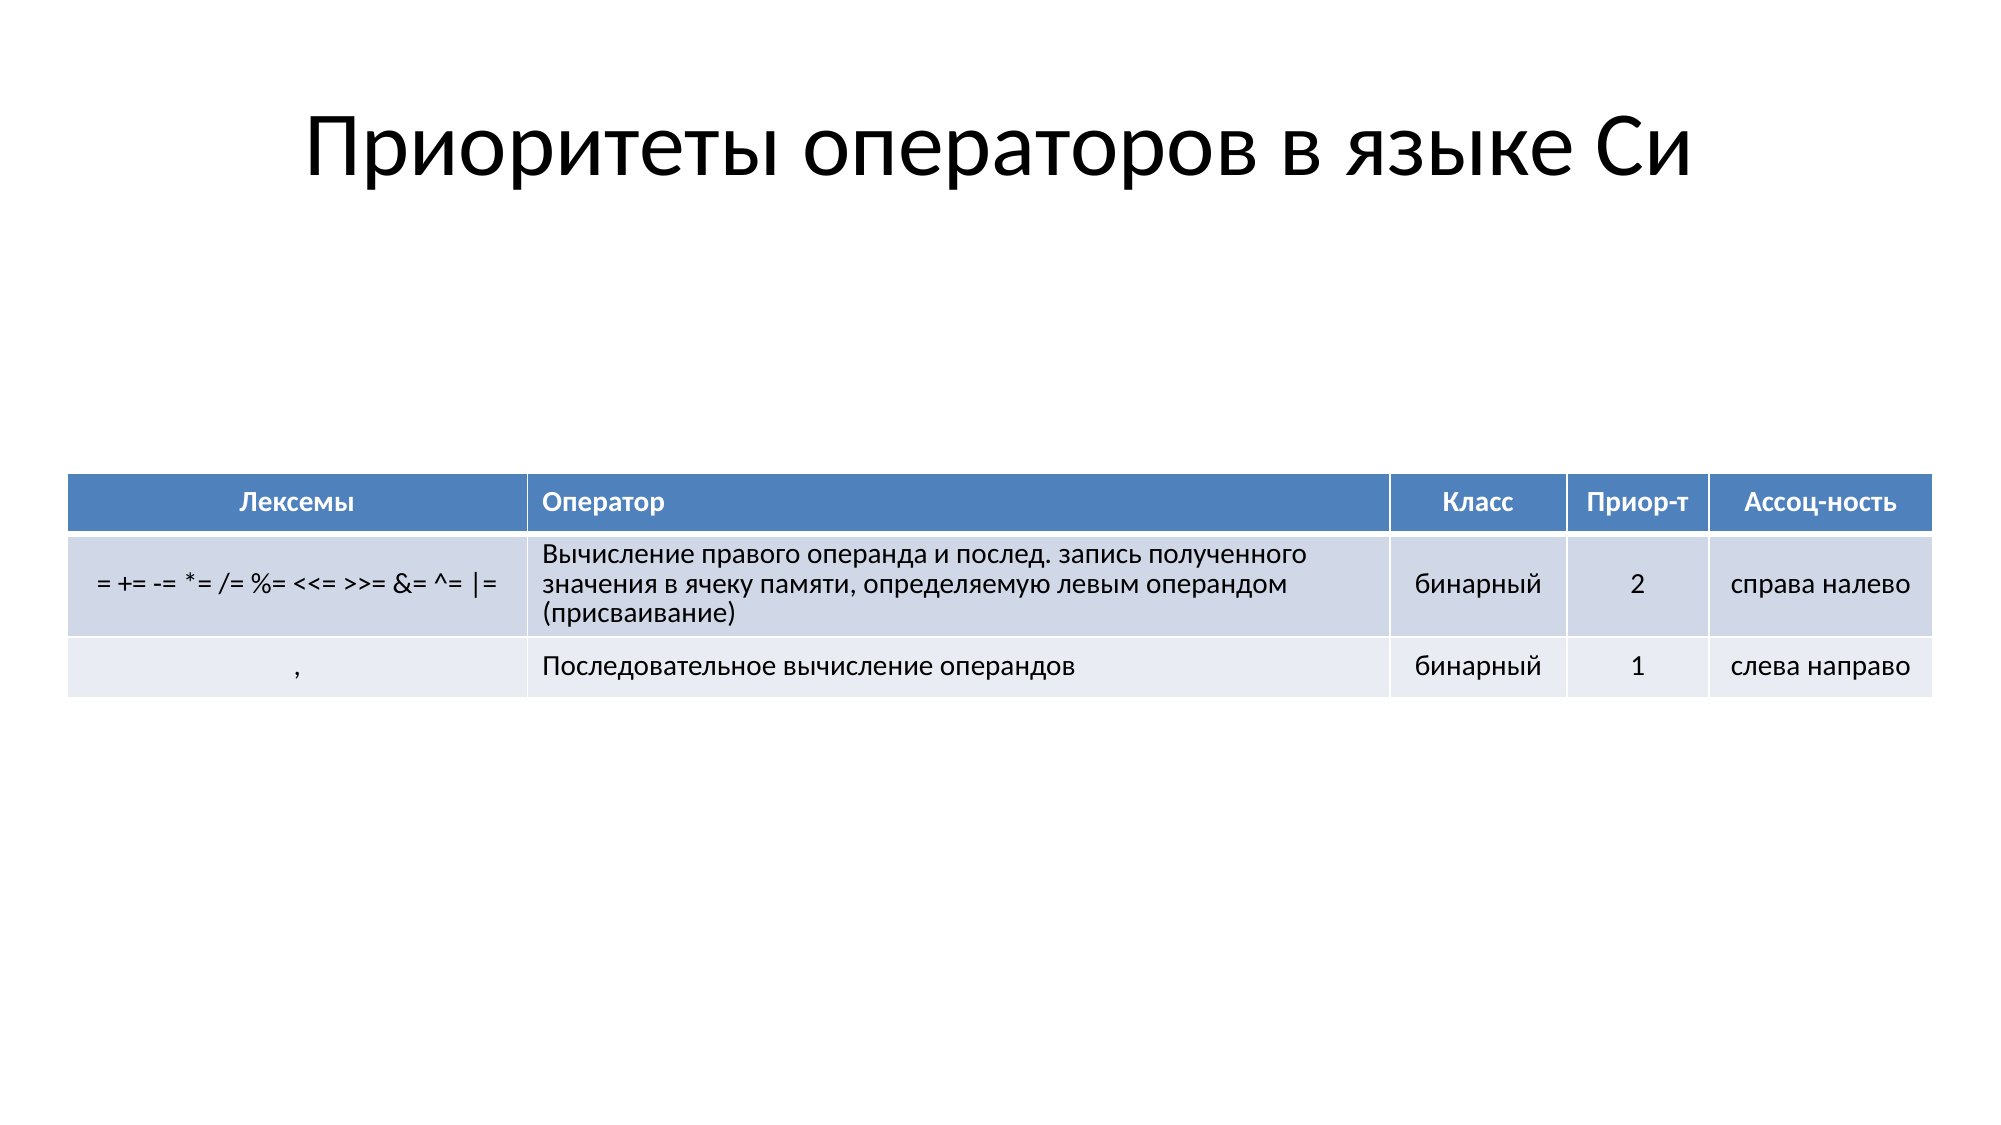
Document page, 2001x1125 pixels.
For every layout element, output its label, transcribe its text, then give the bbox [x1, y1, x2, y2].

table_cell слева направо [1710, 638, 1932, 697]
table_header Класс [1391, 474, 1566, 531]
table_cell , [68, 638, 527, 697]
table_cell справа налево [1710, 537, 1932, 636]
table_cell бинарный [1391, 638, 1566, 697]
table_cell бинарный [1391, 537, 1566, 636]
table_cell 1 [1568, 638, 1708, 697]
table_cell Последовательное вычисление операндов [528, 638, 1389, 697]
table_header Приор-т [1568, 474, 1708, 531]
table_cell = += -= *= /= %= <<= >>= &= ^= |= [68, 537, 527, 636]
table_cell Вычисление правого операнда и послед. запись полученного значения в ячеку памяти, определяемую левым операндом (присваивание) [528, 537, 1389, 636]
table_header Ассоц-ность [1710, 474, 1932, 531]
table_cell 2 [1568, 537, 1708, 636]
table_header Лексемы [68, 474, 527, 531]
title Приоритеты операторов в языке Си [99, 45, 1900, 233]
table_header Оператор [528, 474, 1389, 531]
